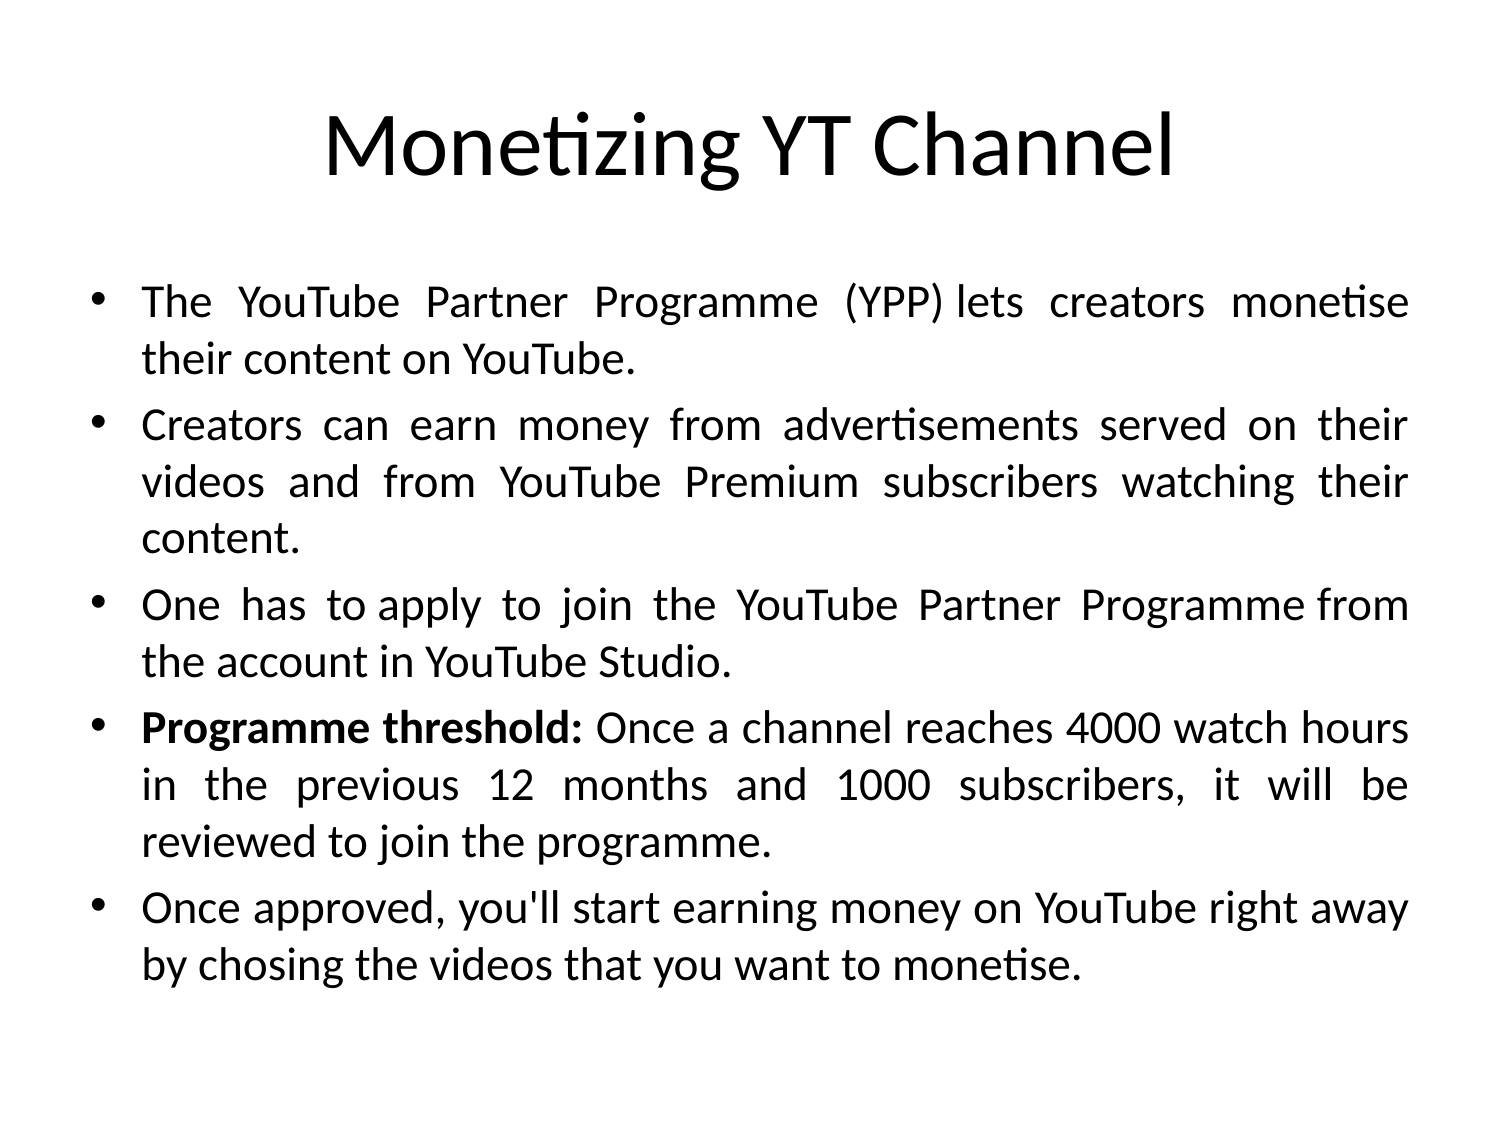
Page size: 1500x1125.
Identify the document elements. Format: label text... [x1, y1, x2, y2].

title Monetizing YT Channel [75, 45, 1425, 233]
list The YouTube Partner Programme (YPP) lets creators monetise their content on YouTube. Creators can earn money from advertisements served on their videos and from YouTube Premium subscribers watching their content. One has to apply to join the YouTube Partner Programme from the account in YouTube Studio. Programme threshold: Once a channel reaches 4000 watch hours in the previous 12 months and 1000 subscribers, it will be reviewed to join the programme. Once approved, you'll start earning money on YouTube right away by chosing the videos that you want to monetise. [75, 262, 1425, 1005]
